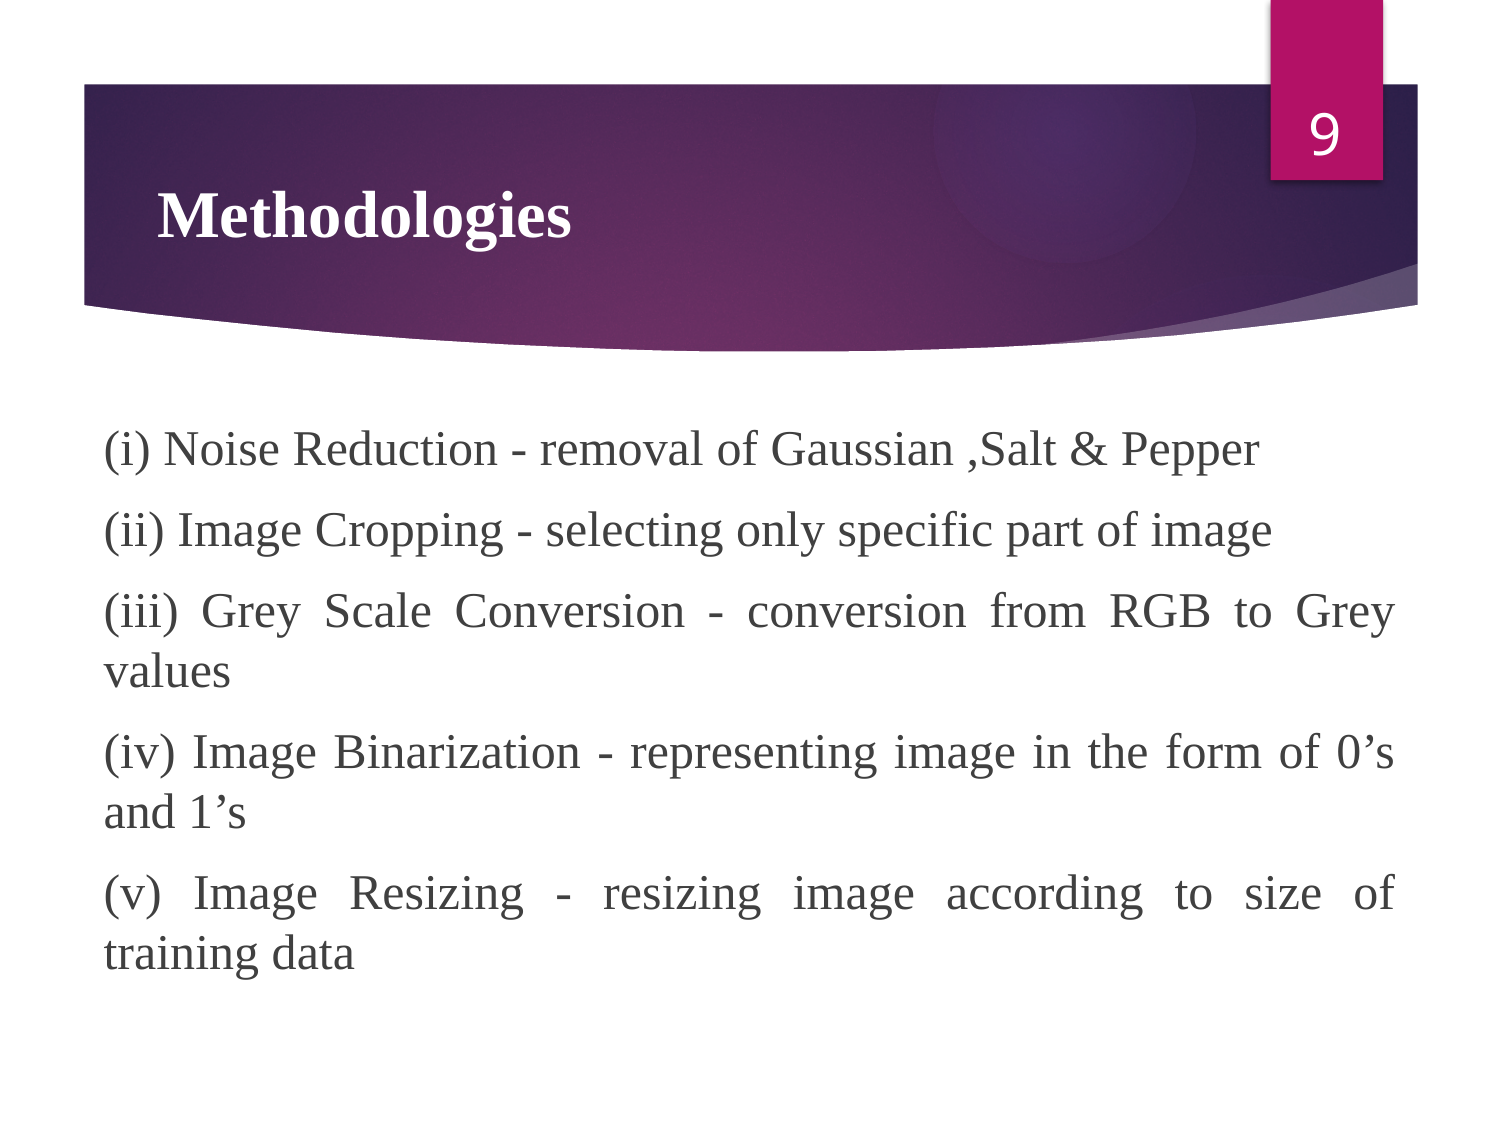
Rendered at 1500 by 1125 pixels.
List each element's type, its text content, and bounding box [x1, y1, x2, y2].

text_box 9 [1293, 89, 1357, 245]
title Methodologies [142, 152, 1183, 269]
list (i) Noise Reduction - removal of Gaussian ,Salt & Pepper (ii) Image Cropping - selecting only specific part of image (iii) Grey Scale Conversion - conversion from RGB to Grey values (iv) Image Binarization - representing image in the form of 0’s and 1’s (v) Image Resizing - resizing image according to size of training data [88, 408, 1412, 988]
